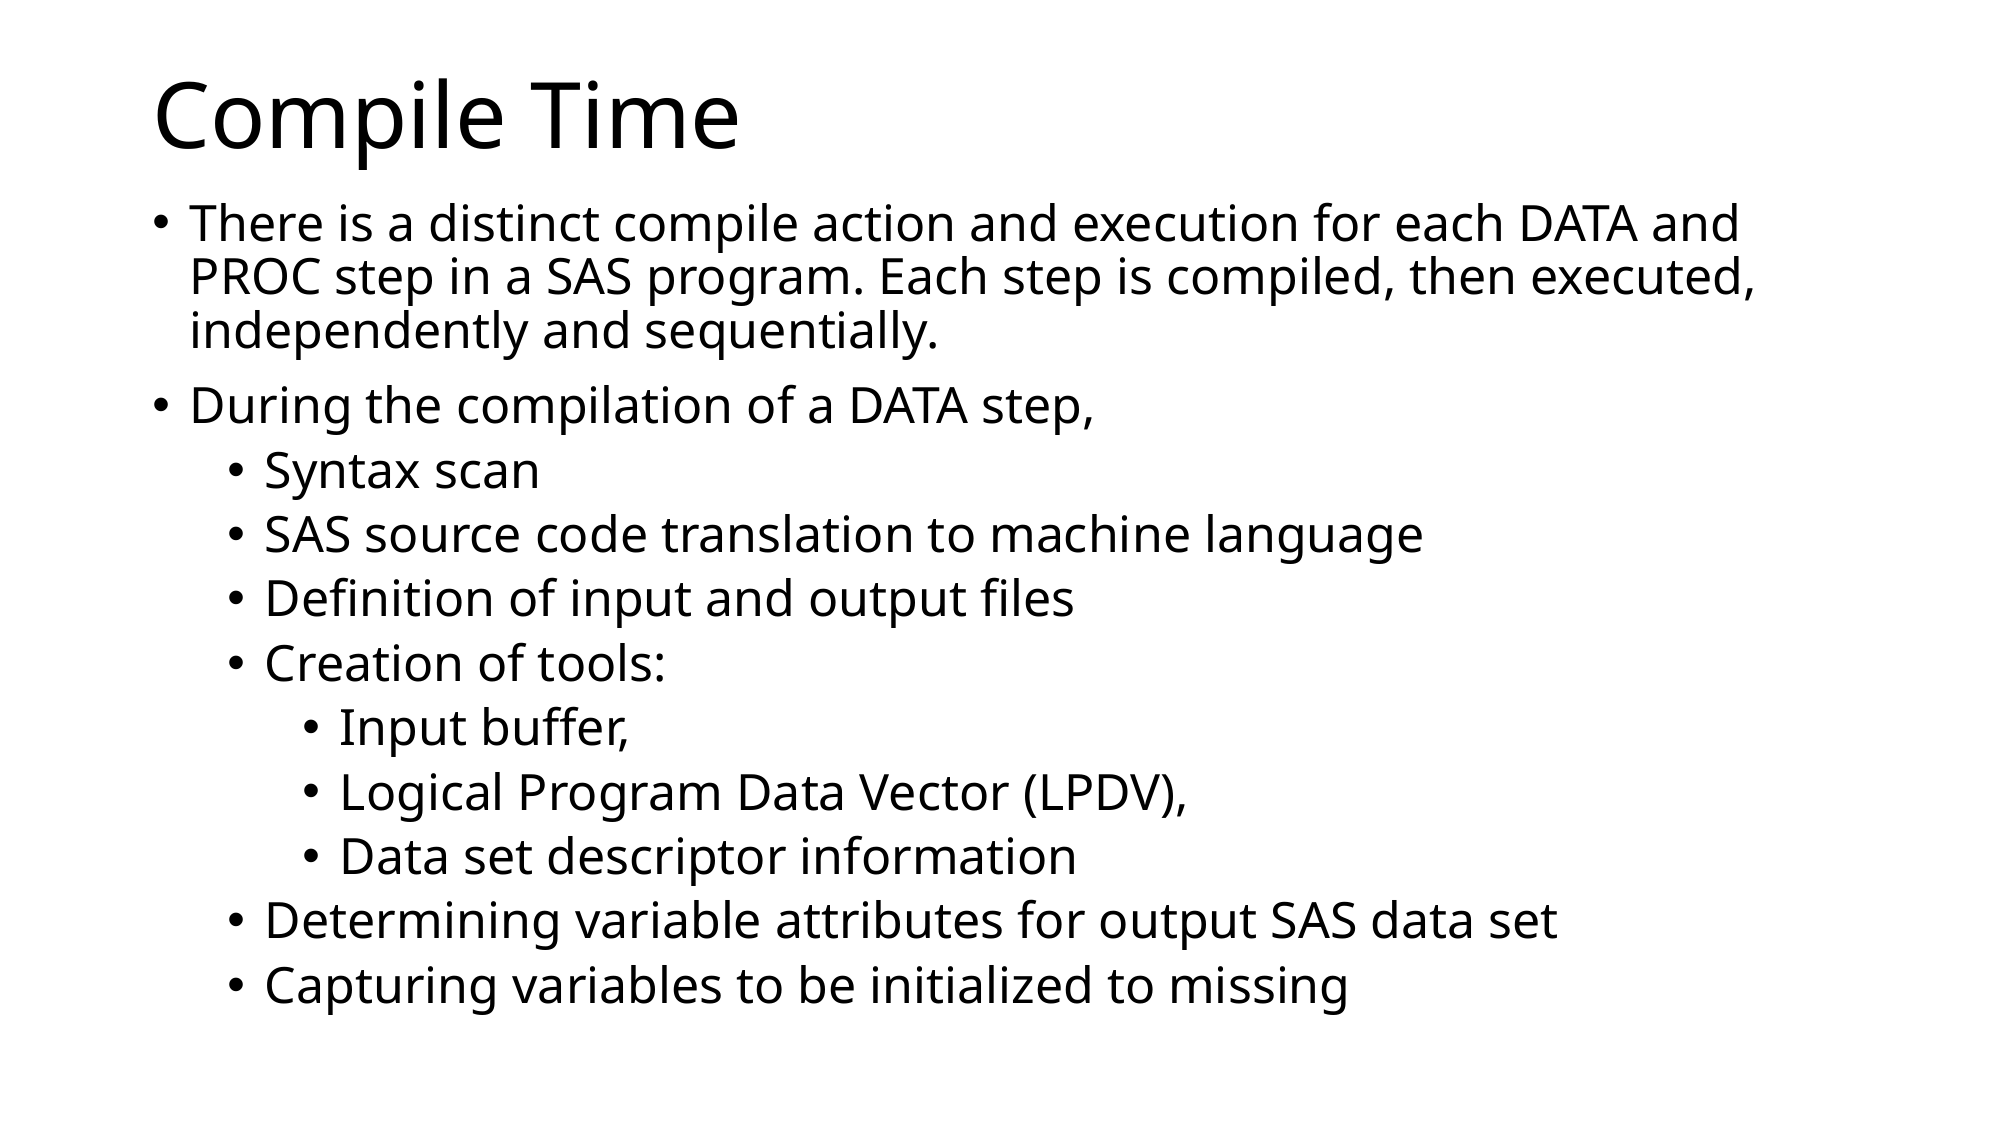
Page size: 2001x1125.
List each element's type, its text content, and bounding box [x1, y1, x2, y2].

list There is a distinct compile action and execution for each DATA and PROC step in a SAS program. Each step is compiled, then executed, independently and sequentially. During the compilation of a DATA step, Syntax scan SAS source code translation to machine language Definition of input and output files Creation of tools: Input buffer, Logical Program Data Vector (LPDV), Data set descriptor information Determining variable attributes for output SAS data set Capturing variables to be initialized to missing [137, 190, 1863, 1048]
title Compile Time [137, 47, 1863, 190]
